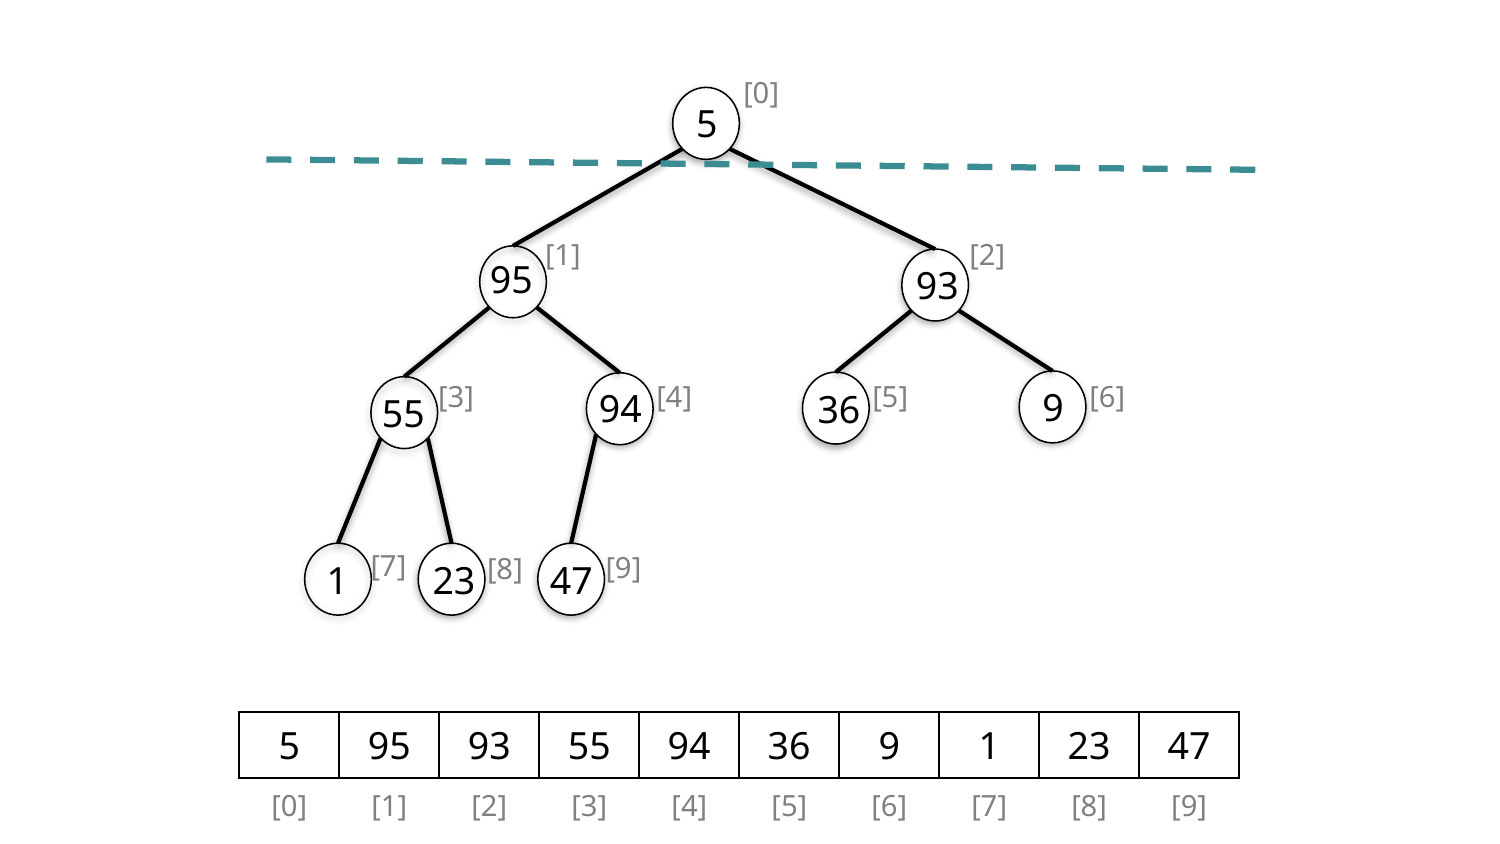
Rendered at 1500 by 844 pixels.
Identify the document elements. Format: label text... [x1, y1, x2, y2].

table_header 5 [240, 713, 338, 777]
text_box [916, 315, 953, 322]
text_box 36 [802, 378, 876, 439]
table_header 47 [1140, 713, 1238, 777]
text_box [337, 437, 381, 544]
table_cell [2] [439, 779, 539, 839]
table_header 1 [940, 713, 1038, 777]
text_box 93 [901, 254, 974, 315]
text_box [266, 159, 1267, 171]
table_cell [6] [839, 779, 939, 839]
text_box 95 [475, 249, 548, 309]
text_box 1 [311, 549, 363, 610]
text_box [1079, 421, 1085, 431]
text_box [494, 309, 531, 319]
text_box [455, 542, 471, 549]
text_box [512, 148, 683, 157]
table_cell [3] [539, 779, 639, 839]
text_box [363, 590, 371, 605]
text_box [729, 148, 936, 157]
text_box [2] [954, 228, 1020, 279]
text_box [958, 310, 1053, 372]
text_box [404, 307, 490, 377]
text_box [729, 178, 936, 250]
text_box [319, 610, 357, 616]
text_box 47 [535, 549, 608, 610]
table_header 23 [1040, 713, 1138, 777]
text_box [303, 556, 311, 602]
text_box [8] [472, 542, 538, 593]
text_box [551, 543, 566, 549]
text_box [385, 376, 399, 382]
text_box 5 [681, 92, 733, 152]
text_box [427, 437, 452, 544]
table_cell [8] [1039, 779, 1139, 839]
table_cell [5] [739, 779, 839, 839]
text_box [816, 371, 831, 378]
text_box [835, 310, 912, 373]
text_box 1 [733, 117, 741, 146]
table_header 93 [440, 713, 538, 777]
table_cell [9] [1139, 779, 1239, 839]
text_box 94 [584, 377, 657, 438]
text_box 9 [1027, 376, 1079, 437]
text_box 55 [367, 382, 440, 442]
text_box [6] [1074, 370, 1140, 421]
text_box [433, 610, 470, 616]
text_box [625, 372, 637, 377]
text_box [552, 610, 590, 616]
table_cell [1] [339, 779, 439, 839]
text_box [0] [728, 66, 794, 117]
text_box [5] [857, 370, 923, 421]
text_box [512, 178, 683, 247]
table_header 36 [740, 713, 838, 777]
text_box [570, 433, 597, 544]
text_box [387, 442, 422, 450]
text_box [1018, 382, 1027, 432]
table_header 94 [640, 713, 738, 777]
table_cell [4] [639, 779, 739, 839]
text_box 1 [671, 98, 681, 146]
text_box [1] [530, 255, 596, 279]
text_box [4] [641, 370, 707, 421]
text_box 1 [688, 86, 724, 92]
table_cell [7] [939, 779, 1039, 839]
text_box [9] [590, 542, 657, 592]
text_box [7] [355, 539, 422, 590]
text_box [602, 438, 641, 446]
text_box [497, 245, 507, 249]
table_cell [0] [239, 779, 339, 839]
text_box 1 [688, 152, 724, 157]
text_box [1033, 437, 1072, 444]
text_box [1057, 370, 1071, 376]
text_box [536, 307, 620, 374]
text_box [817, 439, 855, 445]
text_box [318, 543, 333, 549]
table_header 9 [840, 713, 938, 777]
text_box 23 [417, 549, 491, 610]
table_header 95 [340, 713, 438, 777]
table_header 55 [540, 713, 638, 777]
text_box [940, 248, 954, 254]
text_box [3] [423, 383, 489, 421]
